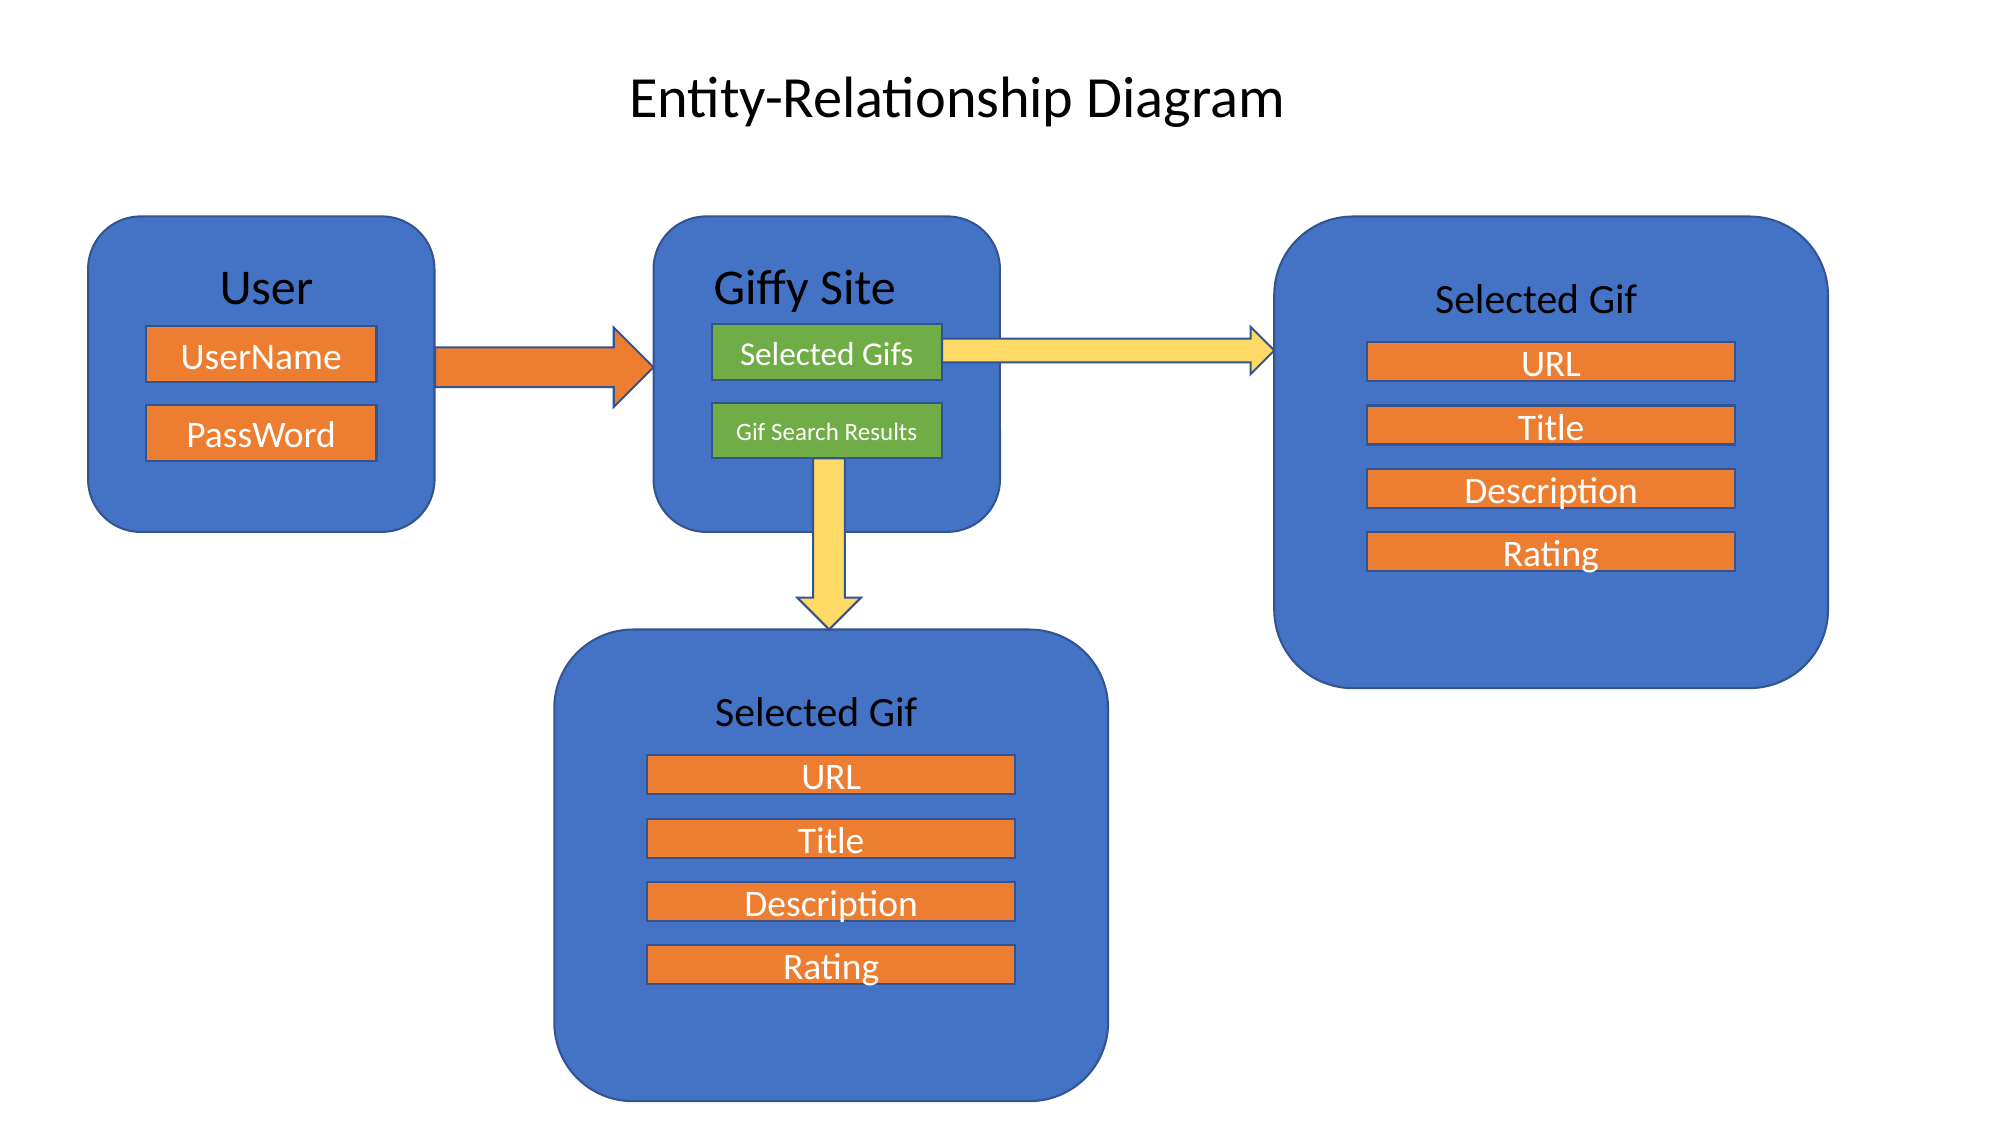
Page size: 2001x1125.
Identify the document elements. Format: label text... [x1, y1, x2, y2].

text_box Giffy Site [699, 247, 955, 323]
text_box [794, 457, 864, 629]
text_box Gif Search Results [711, 402, 943, 459]
text_box Entity-Relationship Diagram [614, 51, 1385, 137]
text_box [435, 325, 655, 410]
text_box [1274, 216, 1829, 689]
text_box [88, 216, 435, 532]
text_box [652, 215, 1002, 533]
text_box [940, 324, 1273, 377]
text_box Selected Gifs [711, 323, 943, 381]
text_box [554, 629, 1109, 1102]
